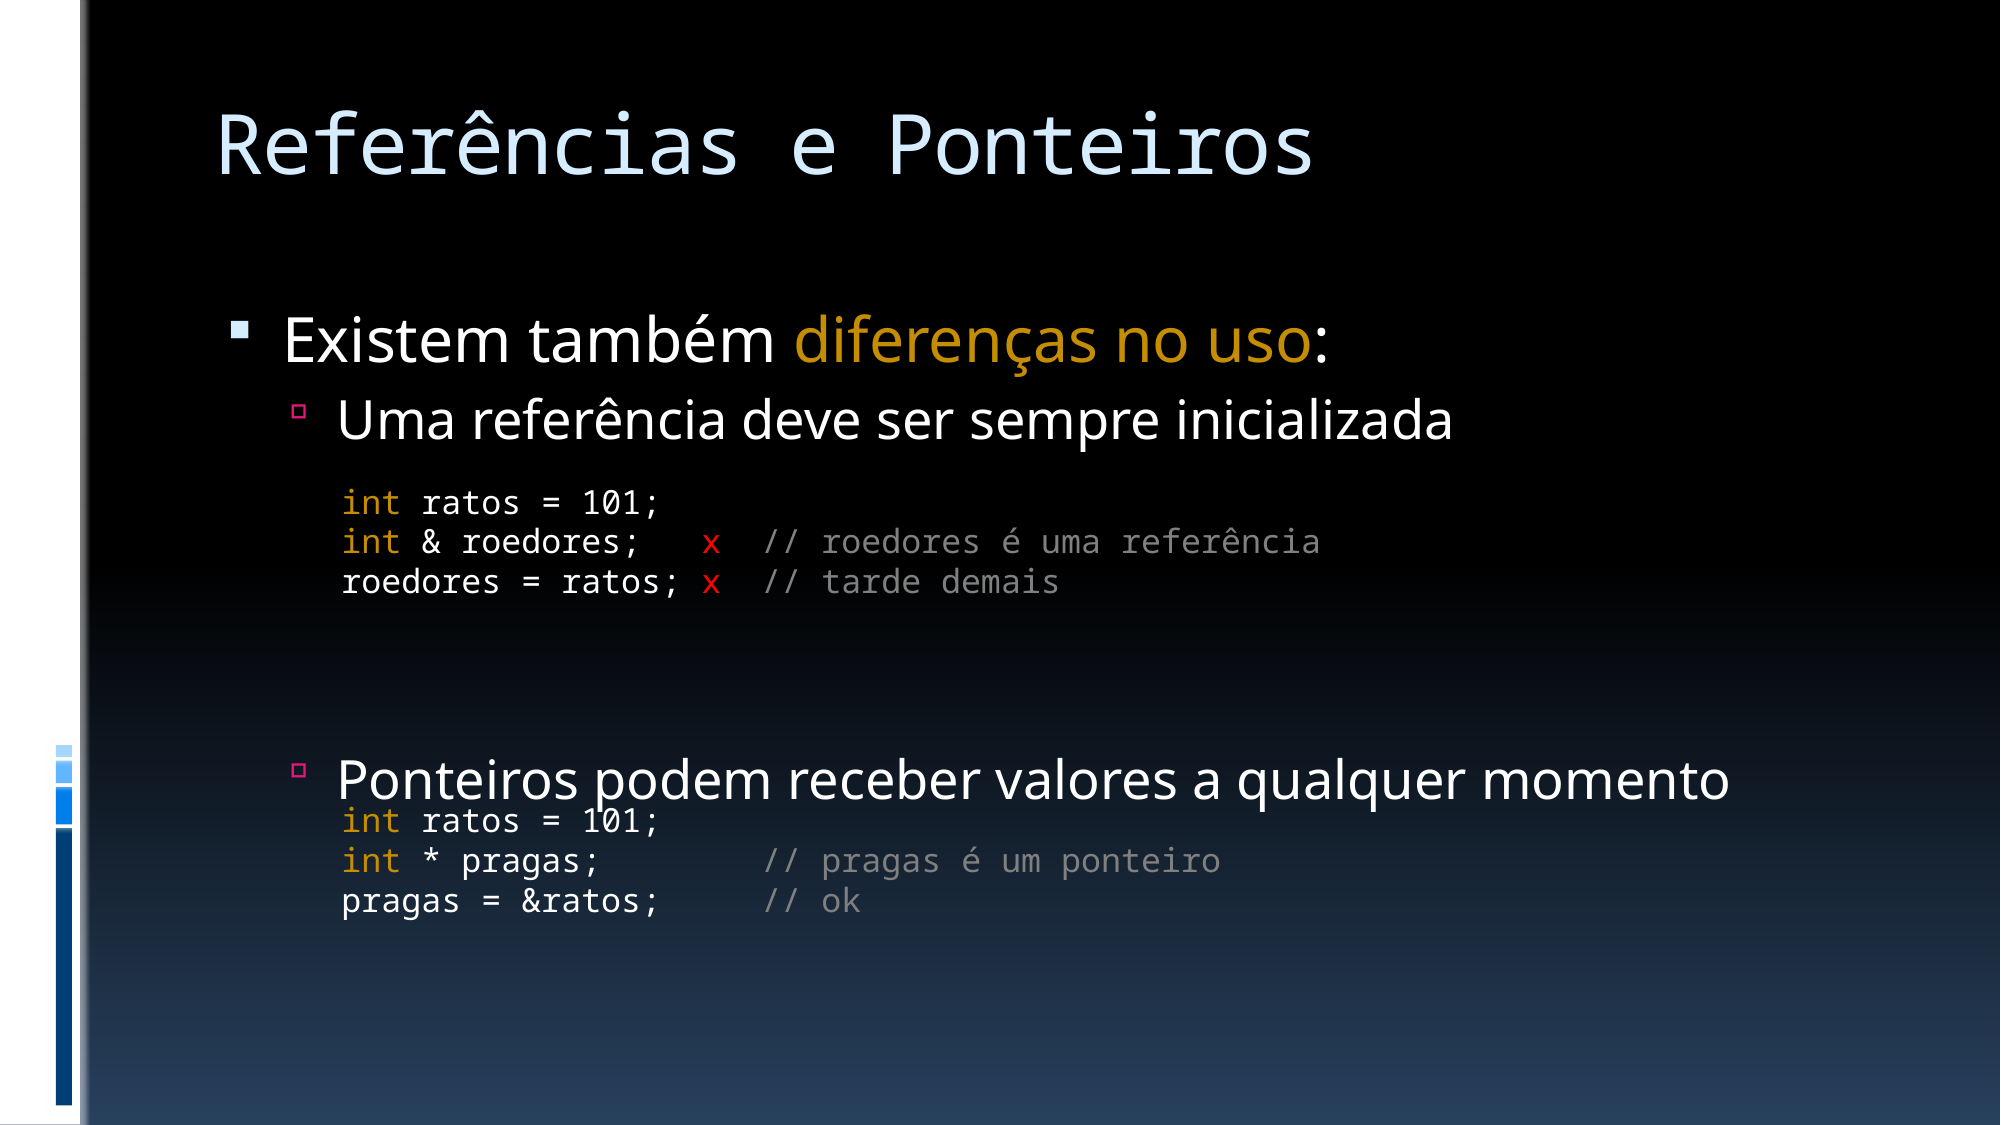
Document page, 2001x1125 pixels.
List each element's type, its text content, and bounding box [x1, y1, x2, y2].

text_box int ratos = 101; int & roedores; x // roedores é uma referência roedores = ratos; x // tarde demais [326, 473, 1429, 608]
list Existem também diferenças no uso: Uma referência deve ser sempre inicializada Ponteiros podem receber valores a qualquer momento [200, 292, 1900, 1043]
text_box int ratos = 101; int * pragas; // pragas é um ponteiro pragas = &ratos; // ok [326, 792, 1429, 927]
title Referências e Ponteiros [200, 83, 1900, 234]
